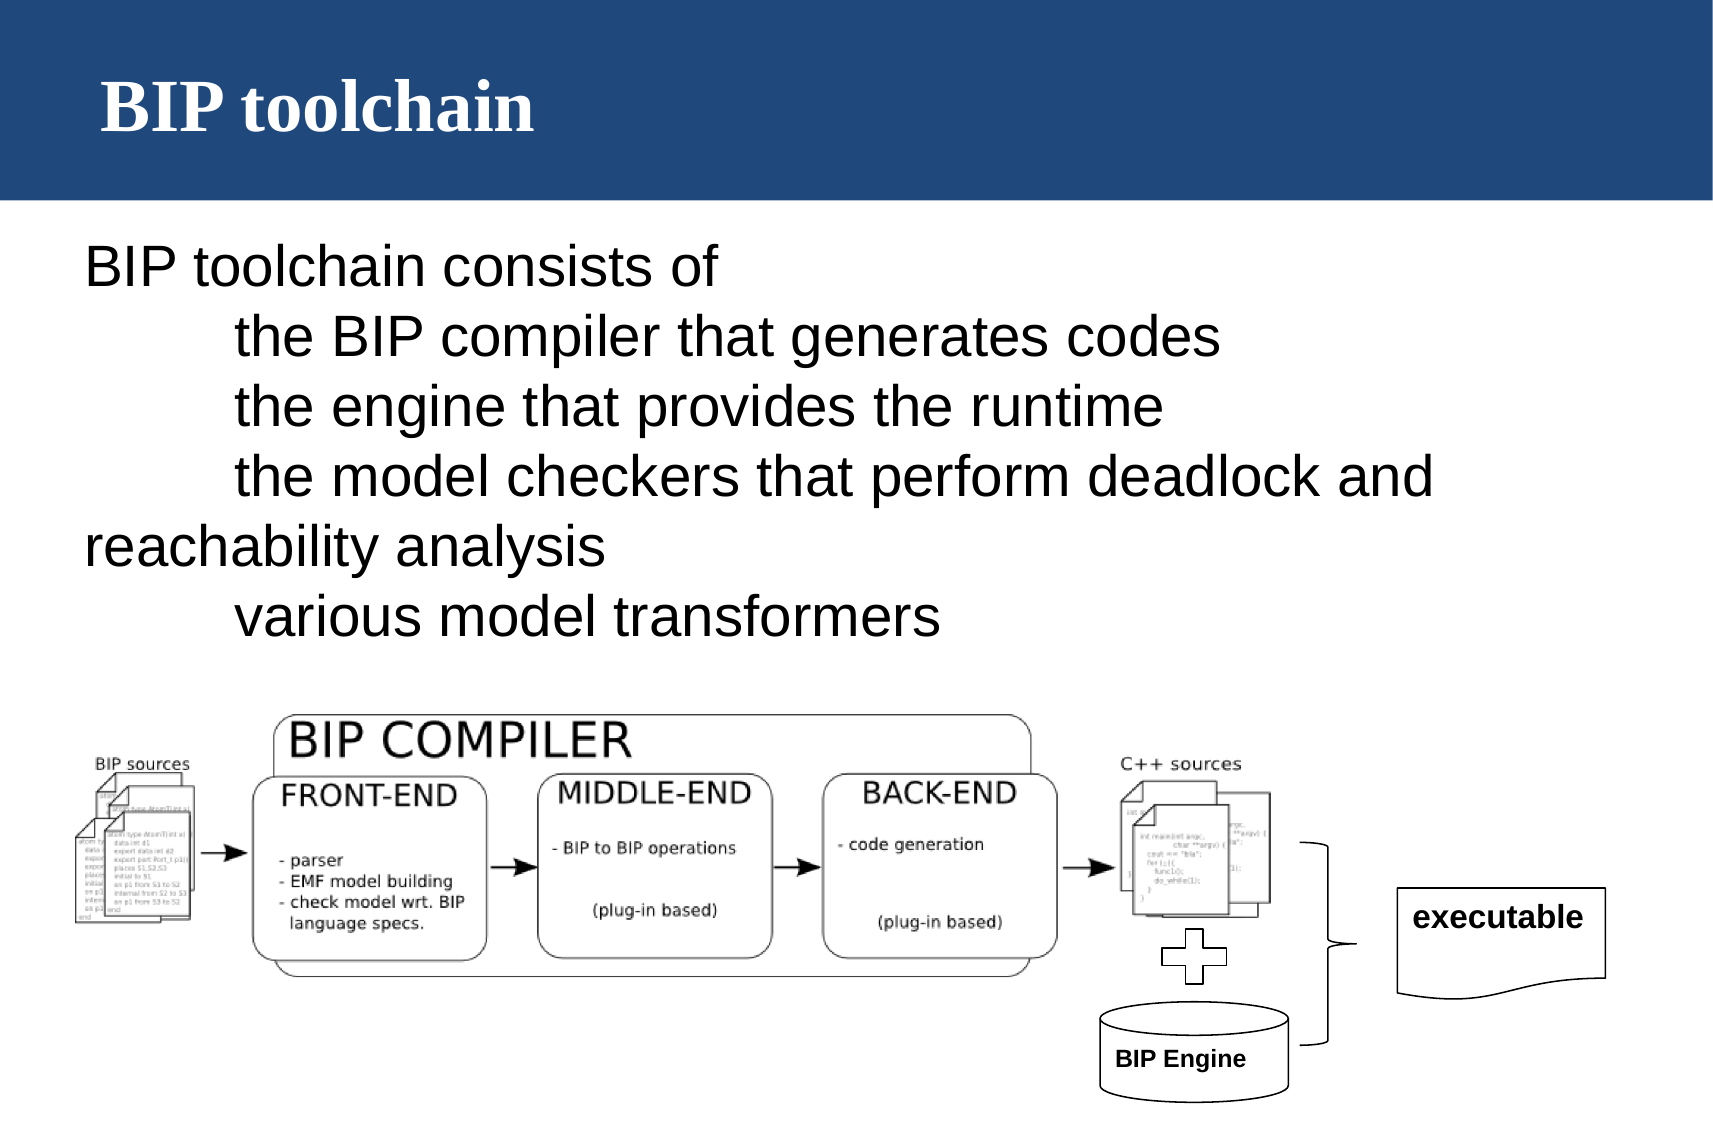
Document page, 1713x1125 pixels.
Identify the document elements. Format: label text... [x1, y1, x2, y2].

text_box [69, 690, 1606, 1103]
text_box BIP toolchain consists of the BIP compiler that generates codes the engine that provides the runtime the model checkers that perform deadlock and reachability analysis various model transformers [69, 221, 1606, 656]
title BIP toolchain [85, 7, 1628, 196]
